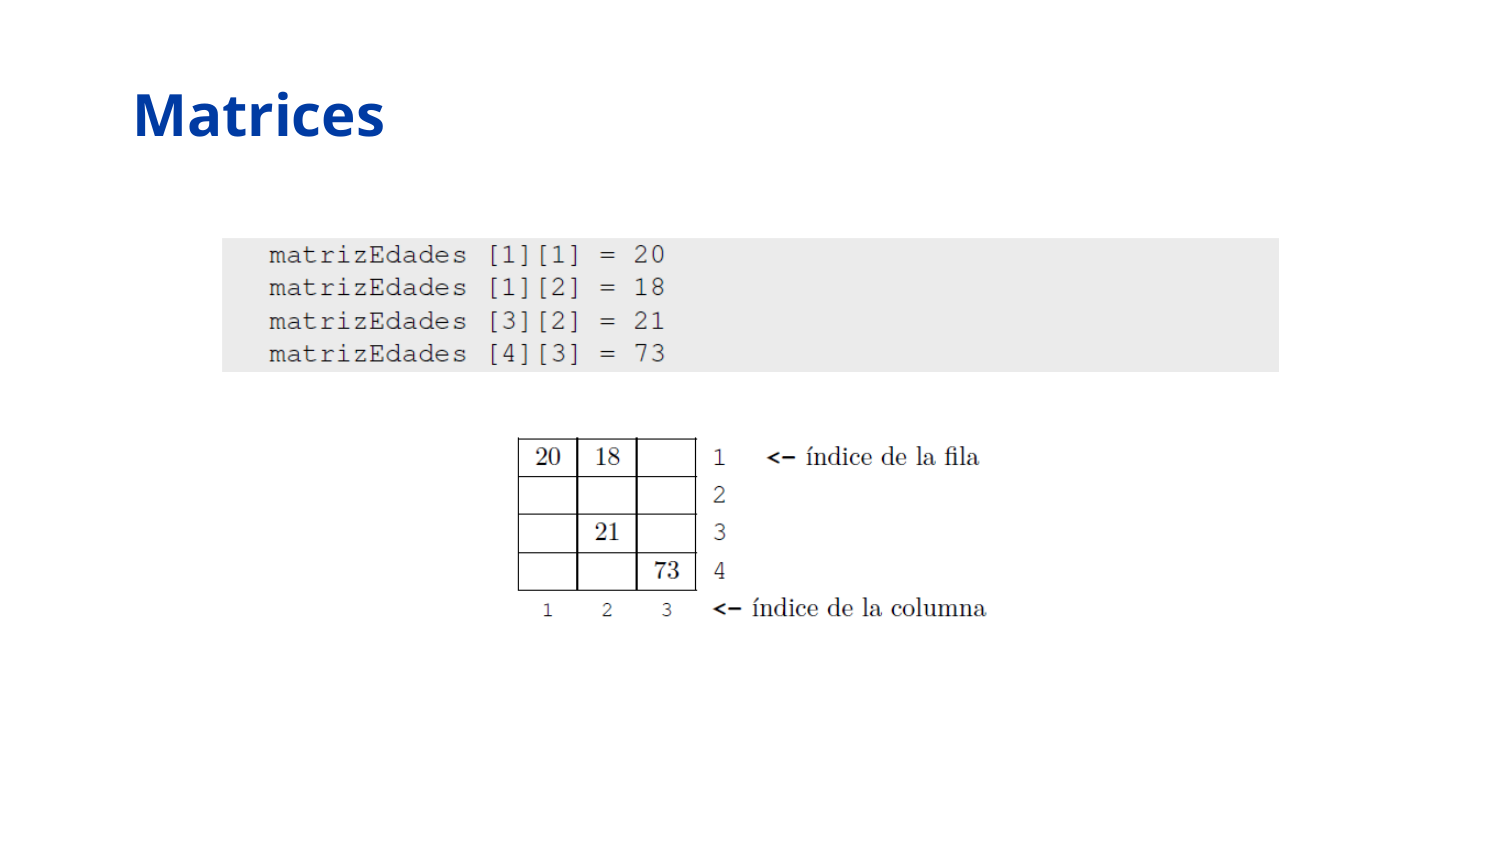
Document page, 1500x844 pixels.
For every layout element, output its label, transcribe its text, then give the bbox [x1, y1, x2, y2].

picture [221, 237, 1279, 373]
title Matrices [116, 63, 1383, 157]
picture [496, 422, 1004, 624]
